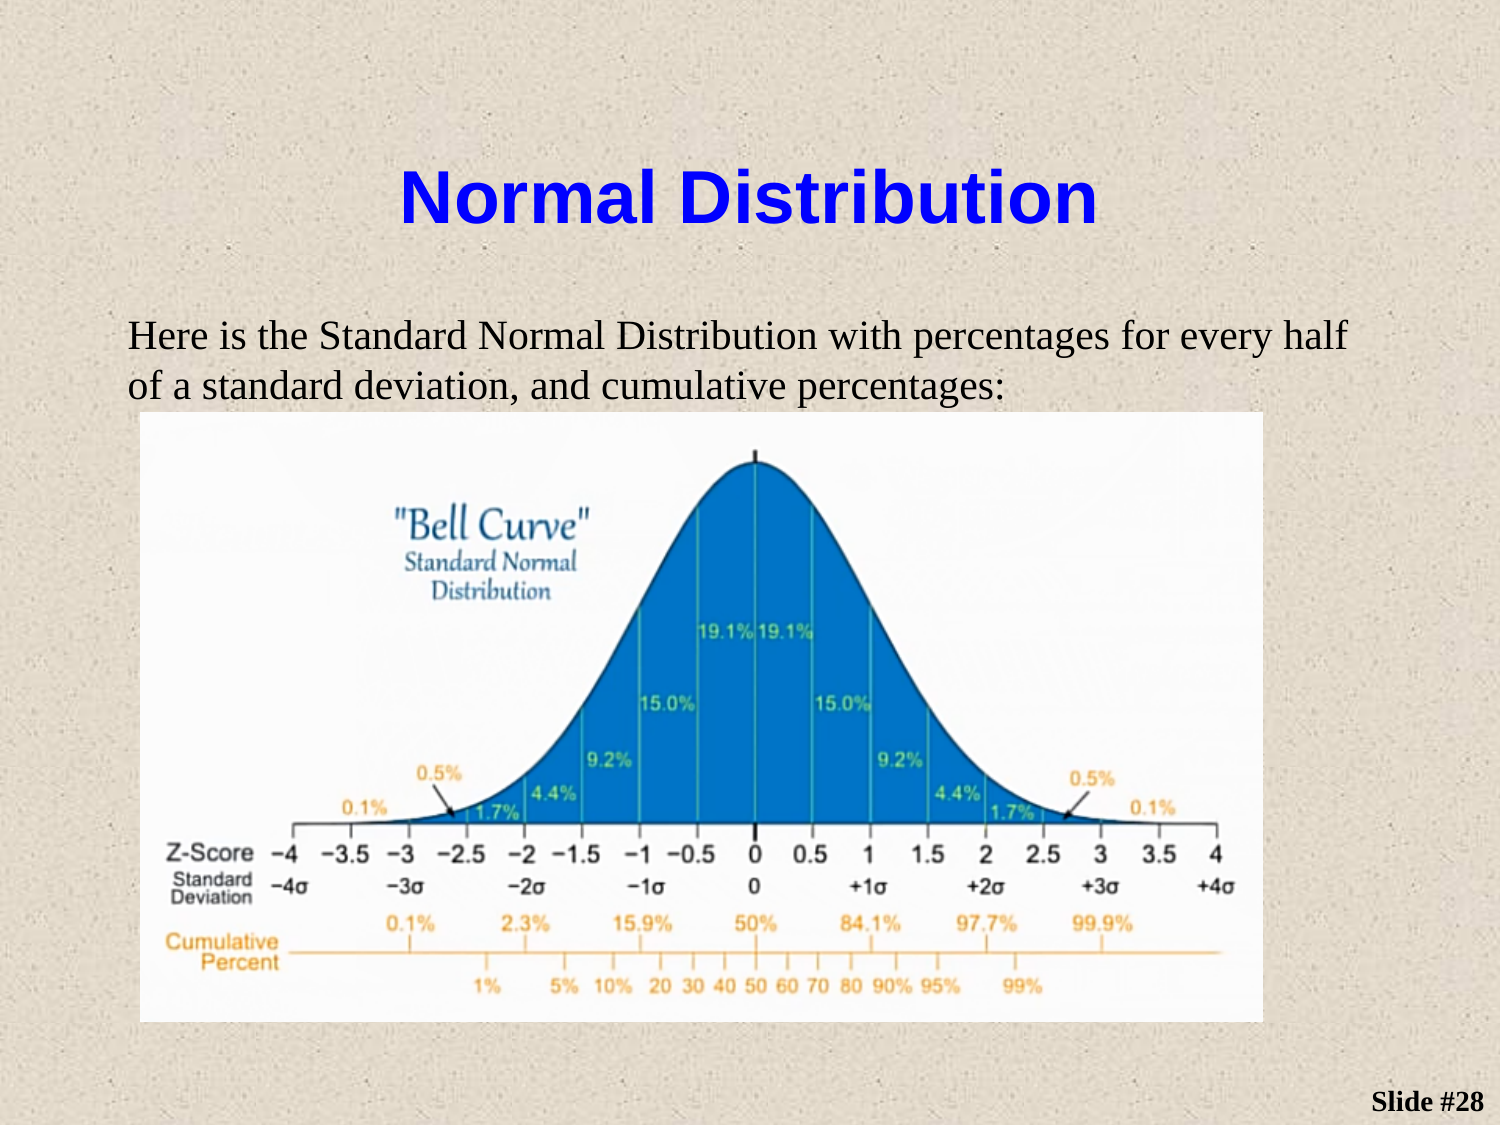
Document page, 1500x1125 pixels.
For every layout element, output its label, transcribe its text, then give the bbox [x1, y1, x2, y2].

picture [0, 0, 1500, 1125]
slide_number Slide #28 [1337, 1074, 1500, 1113]
title Normal Distribution [112, 99, 1388, 288]
list Here is the Standard Normal Distribution with percentages for every half of a standard deviation, and cumulative percentages: [112, 299, 1388, 1051]
